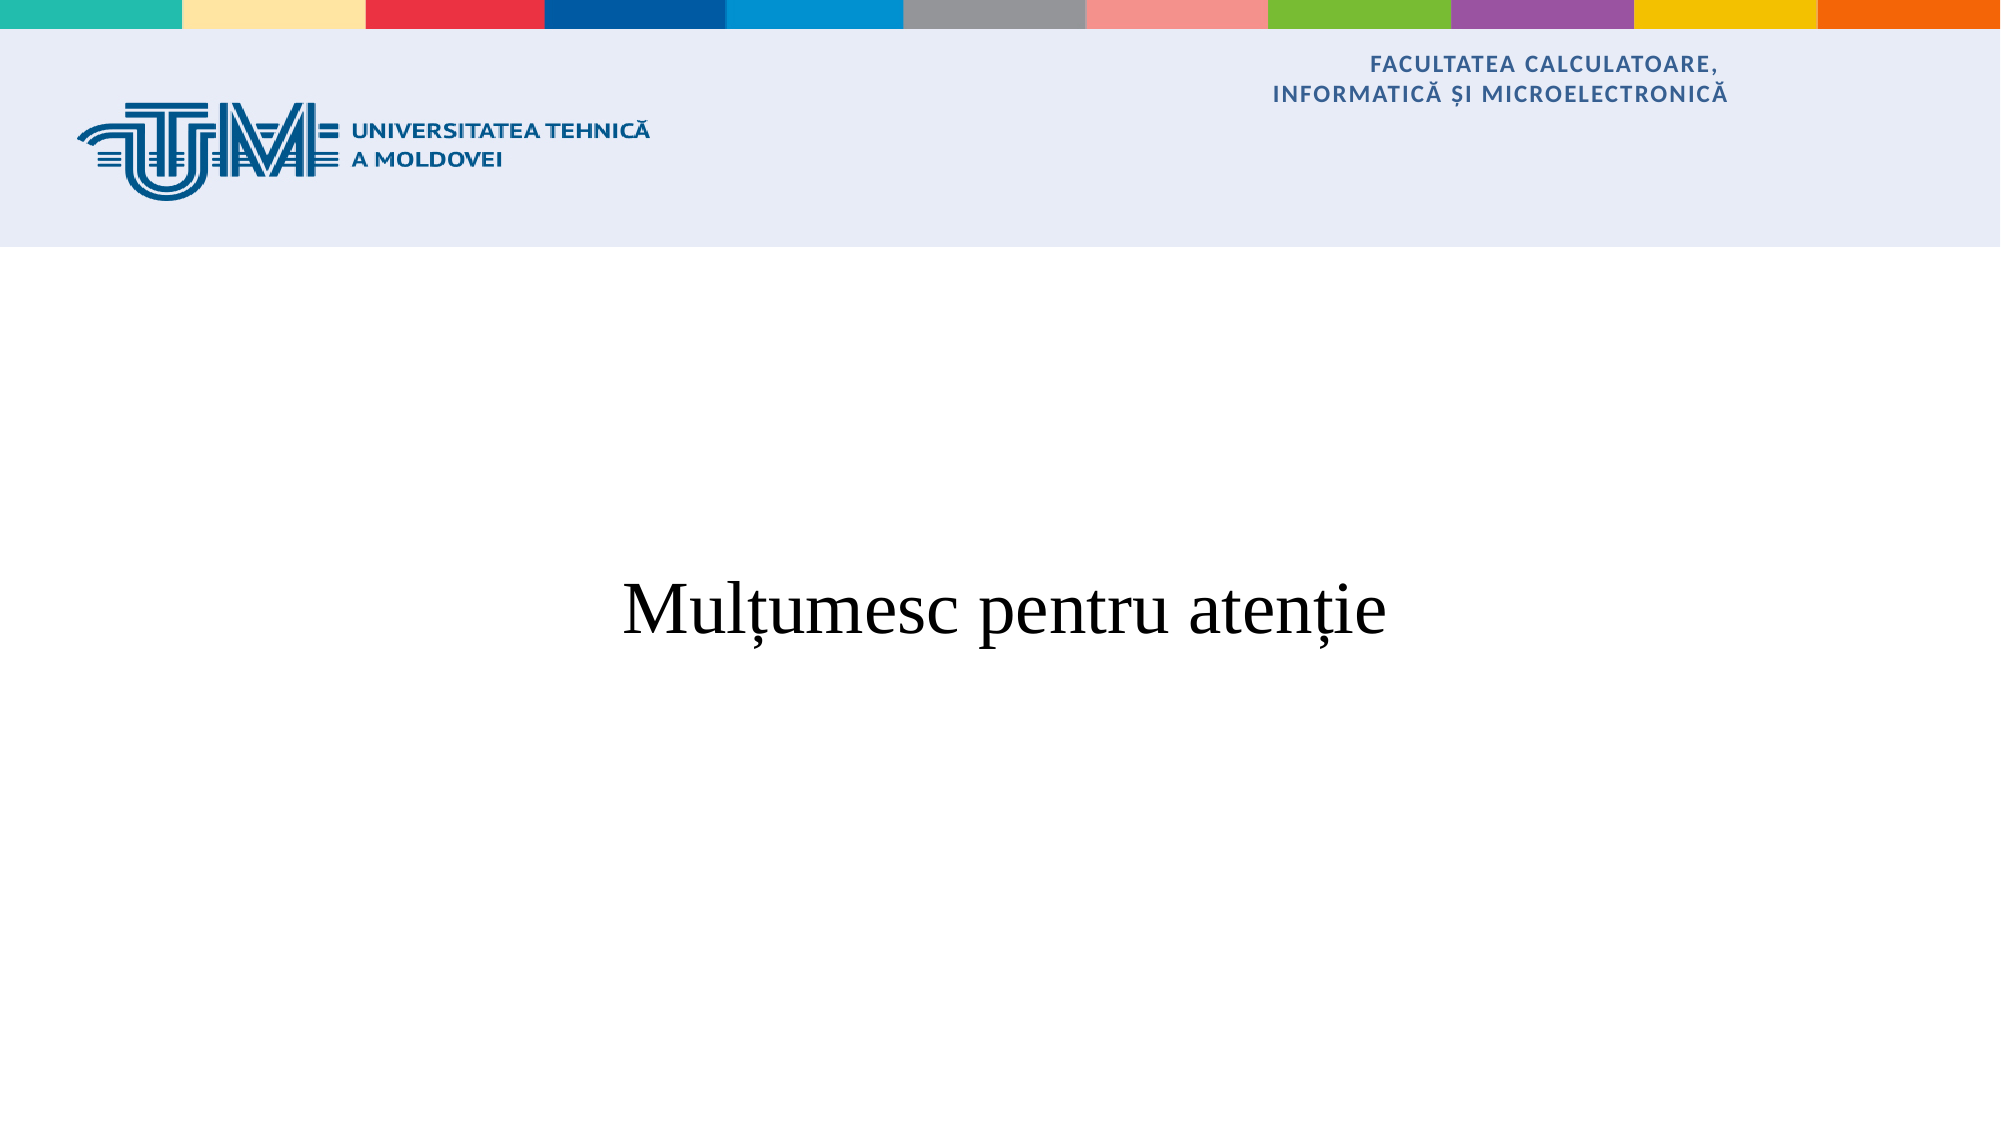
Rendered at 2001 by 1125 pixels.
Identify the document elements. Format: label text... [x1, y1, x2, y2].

picture [0, 0, 2001, 1125]
text_box Facultatea calculatoare, Informatică și microelectronică [1227, 35, 1823, 116]
text_box Mulțumesc pentru atenție [335, 551, 1676, 657]
